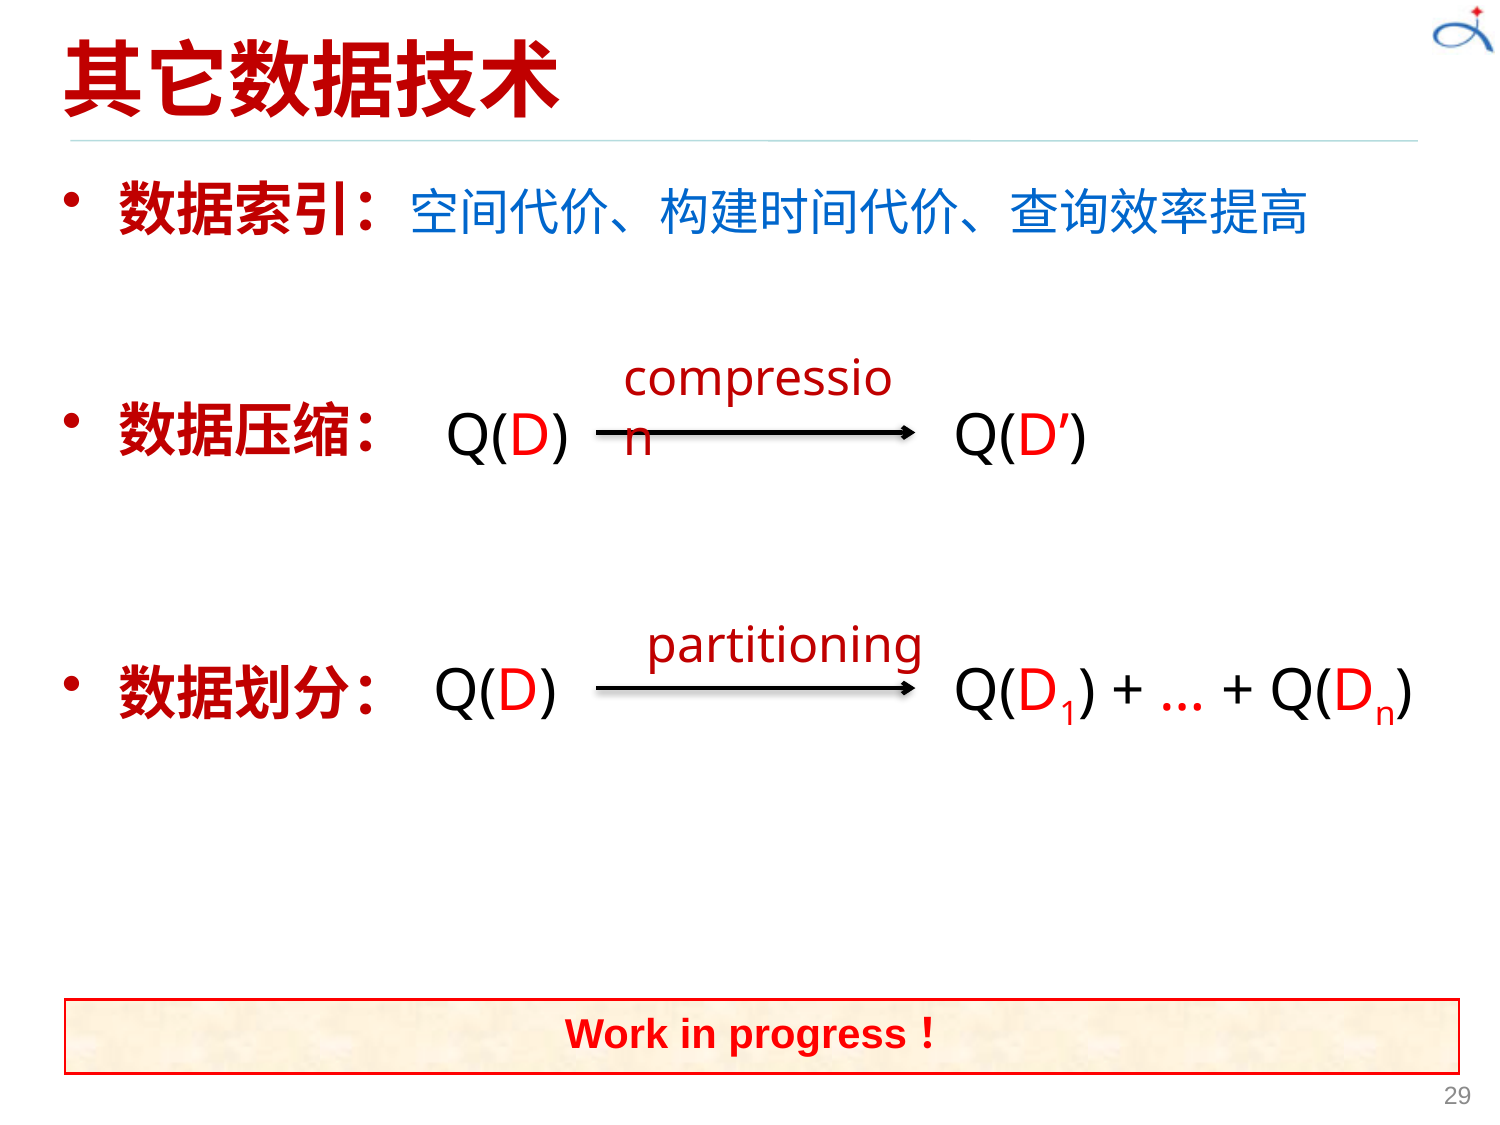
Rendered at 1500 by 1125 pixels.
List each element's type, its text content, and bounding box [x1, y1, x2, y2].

text_box 数据压缩： [46, 385, 1442, 524]
text_box Work in progress！ [64, 999, 1459, 1074]
text_box Q(D) [419, 645, 597, 730]
text_box partitioning [631, 604, 1010, 680]
list 数据索引：空间代价、构建时间代价、查询效率提高 [46, 163, 1442, 291]
picture [1432, 5, 1495, 55]
text_box 数据划分： [46, 648, 1442, 787]
text_box Q(D1) + … + Q(Dn) [938, 645, 1483, 740]
text_box compression [608, 338, 939, 385]
slide_number 29 [1136, 1065, 1487, 1125]
title 其它数据技术 [46, 11, 1419, 143]
